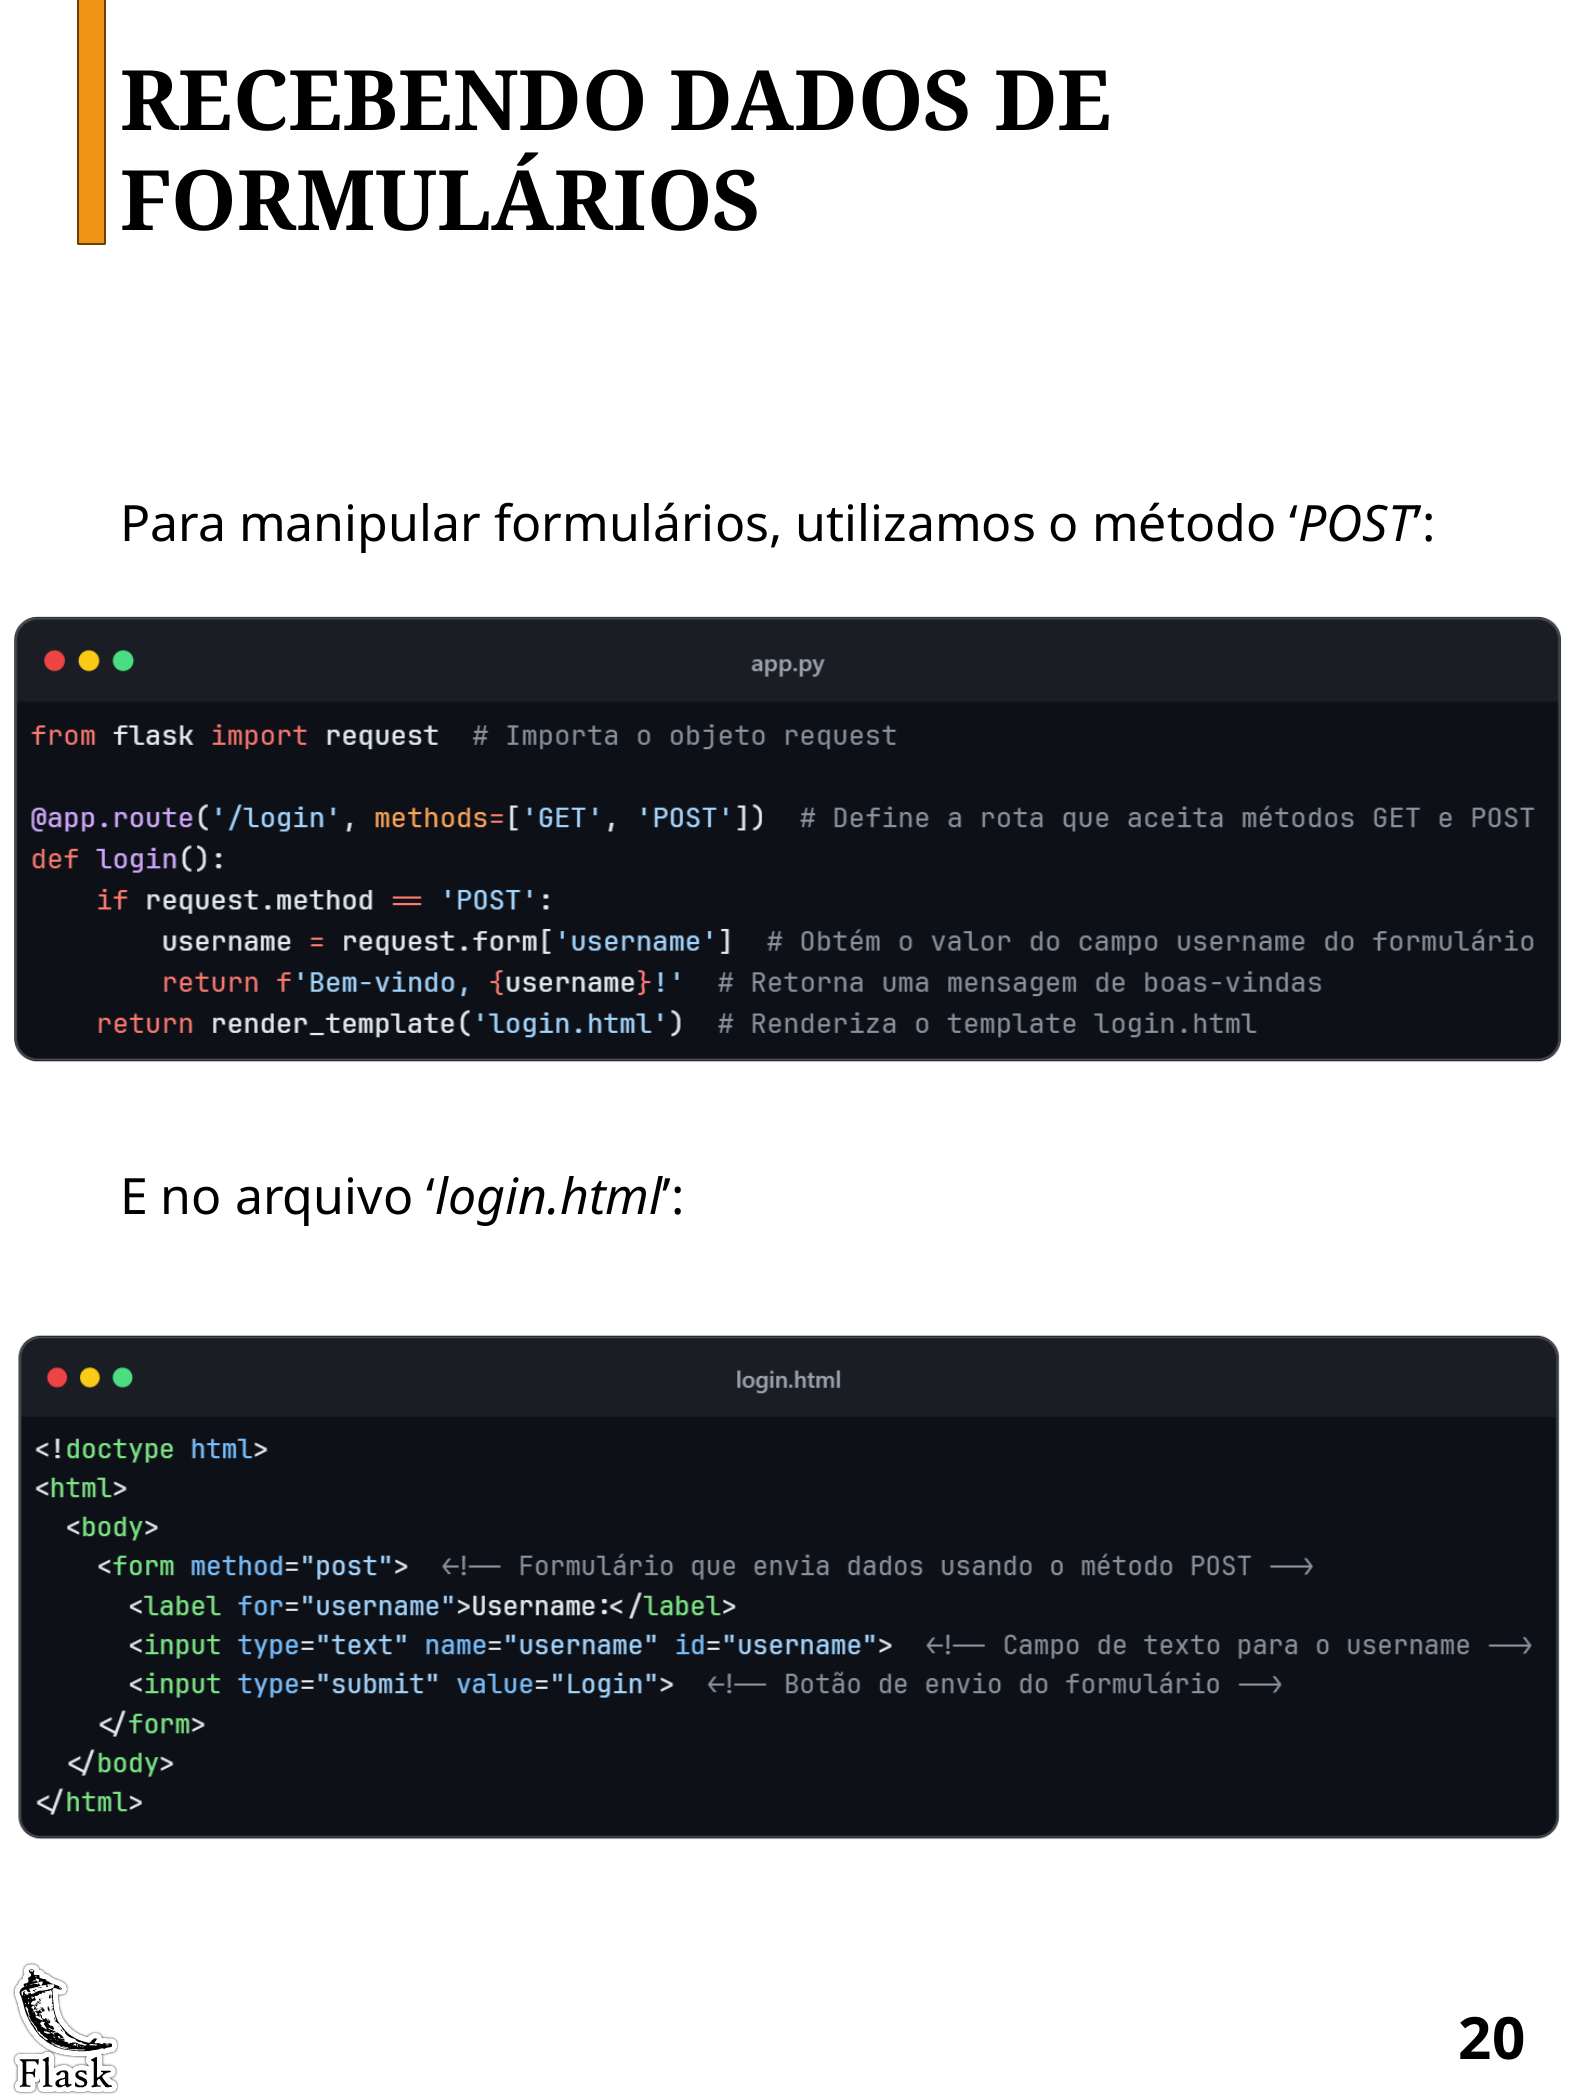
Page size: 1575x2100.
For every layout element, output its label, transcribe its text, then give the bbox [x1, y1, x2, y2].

text_box [77, 0, 106, 245]
text_box 20 [1409, 2029, 1575, 2079]
picture [0, 393, 1575, 2100]
text_box RECEBENDO DADOS DE FORMULÁRIOS [105, 39, 1575, 255]
